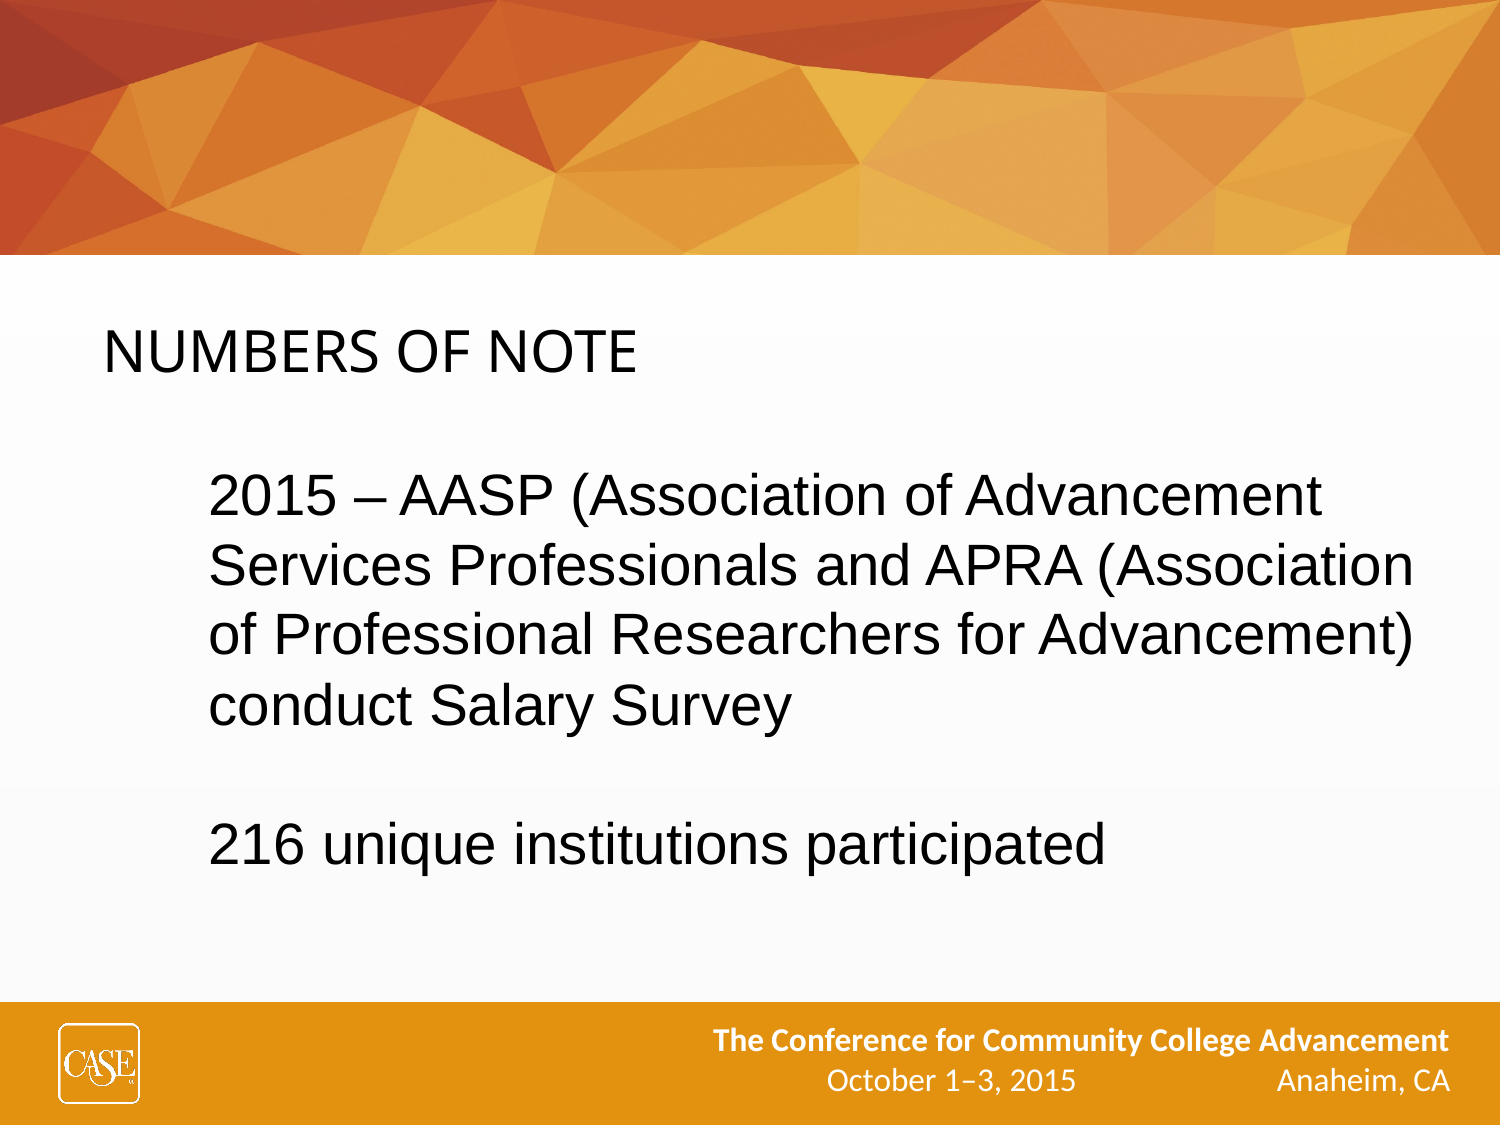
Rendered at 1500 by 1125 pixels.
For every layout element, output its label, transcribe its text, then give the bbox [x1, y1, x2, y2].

text_box NUMBERS OF NOTE [87, 306, 1191, 391]
text_box 2015 – AASP (Association of Advancement Services Professionals and APRA (Association of Professional Researchers for Advancement) conduct Salary Survey 216 unique institutions participated [193, 449, 1463, 884]
picture [0, 0, 1500, 255]
picture [0, 1002, 1500, 1125]
